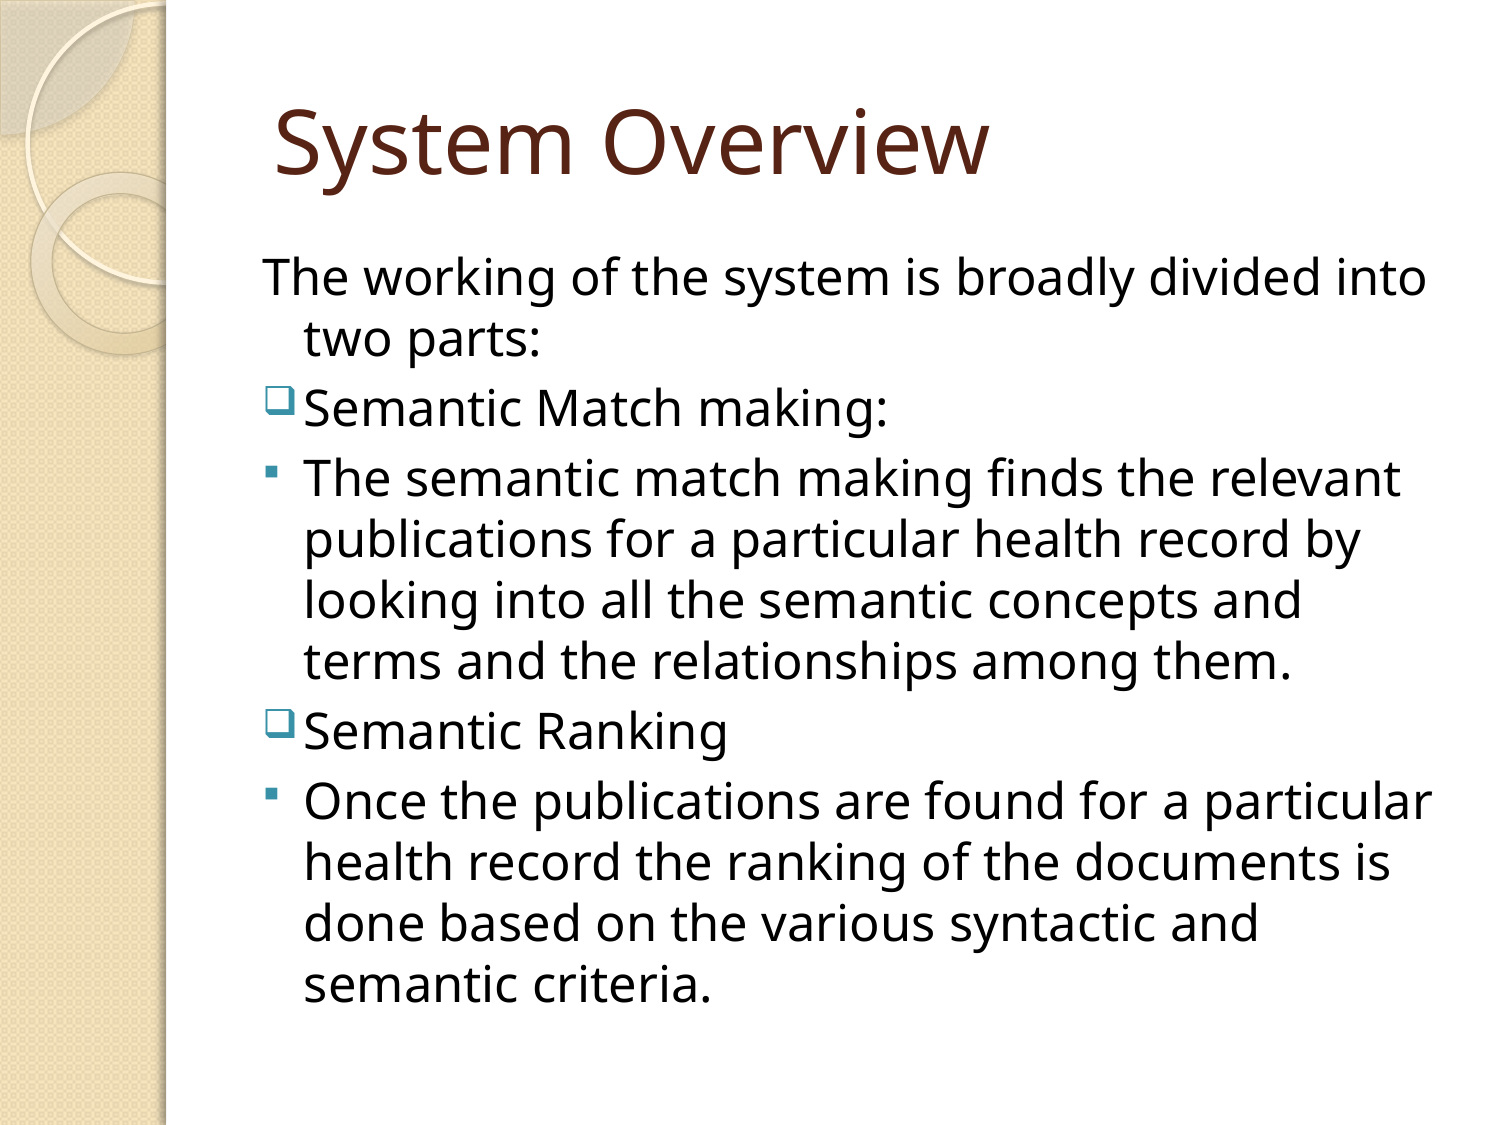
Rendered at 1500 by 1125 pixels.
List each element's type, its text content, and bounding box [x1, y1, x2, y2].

title System Overview [235, 45, 1466, 233]
list The working of the system is broadly divided into two parts: Semantic Match making: The semantic match making finds the relevant publications for a particular health record by looking into all the semantic concepts and terms and the relationships among them. Semantic Ranking Once the publications are found for a particular health record the ranking of the documents is done based on the various syntactic and semantic criteria. [235, 237, 1466, 1025]
